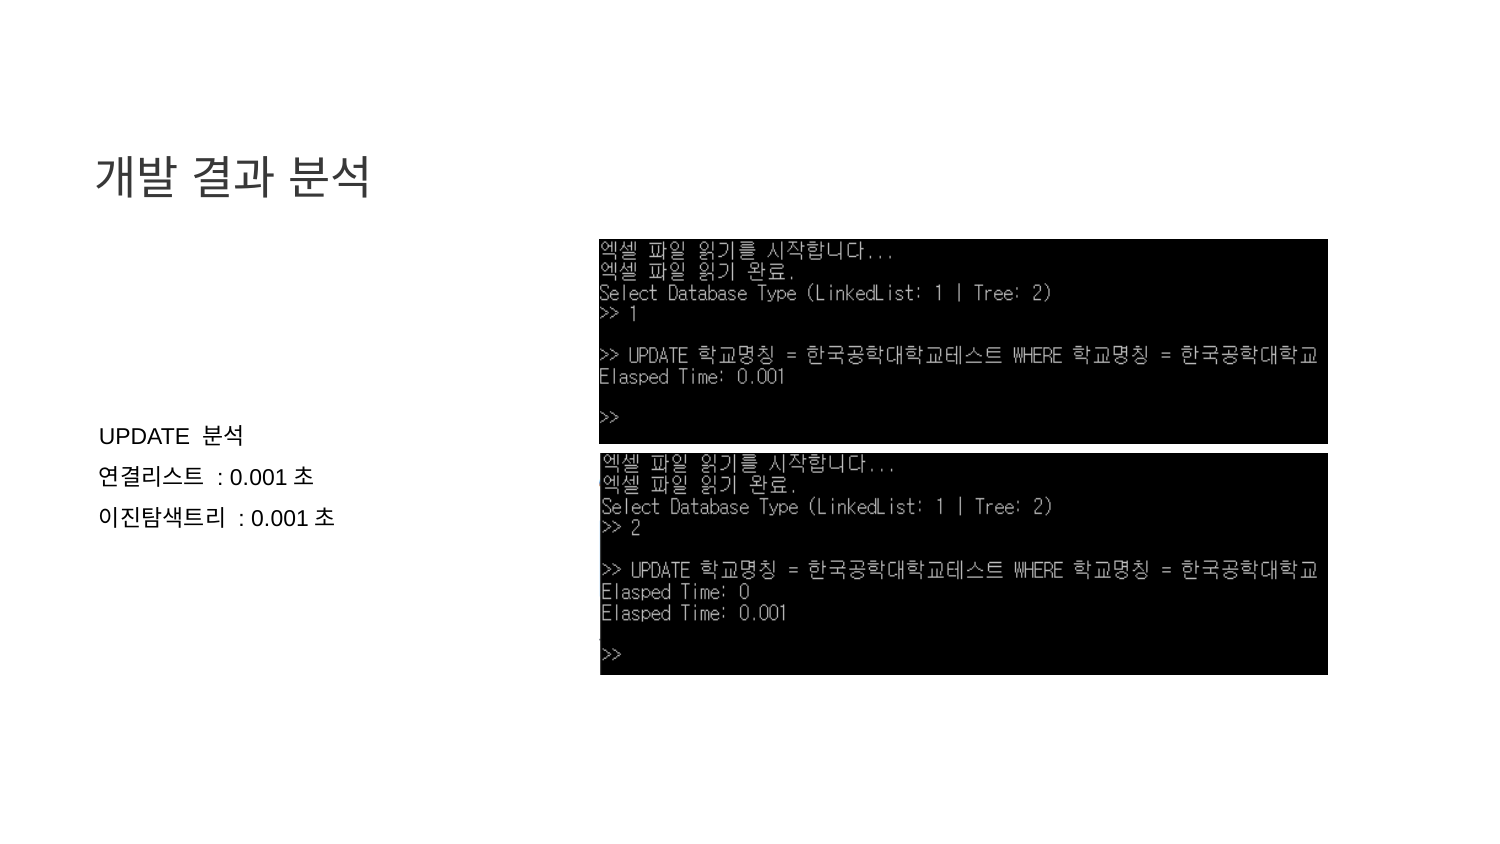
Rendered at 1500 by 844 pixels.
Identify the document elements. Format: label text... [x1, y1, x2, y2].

picture [599, 239, 1328, 445]
picture [599, 453, 1328, 675]
text_box 개발 결과 분석 [85, 130, 542, 188]
text_box UPDATE 분석 연결리스트 : 0.001초 이진탐색트리 : 0.001초 [89, 403, 450, 580]
